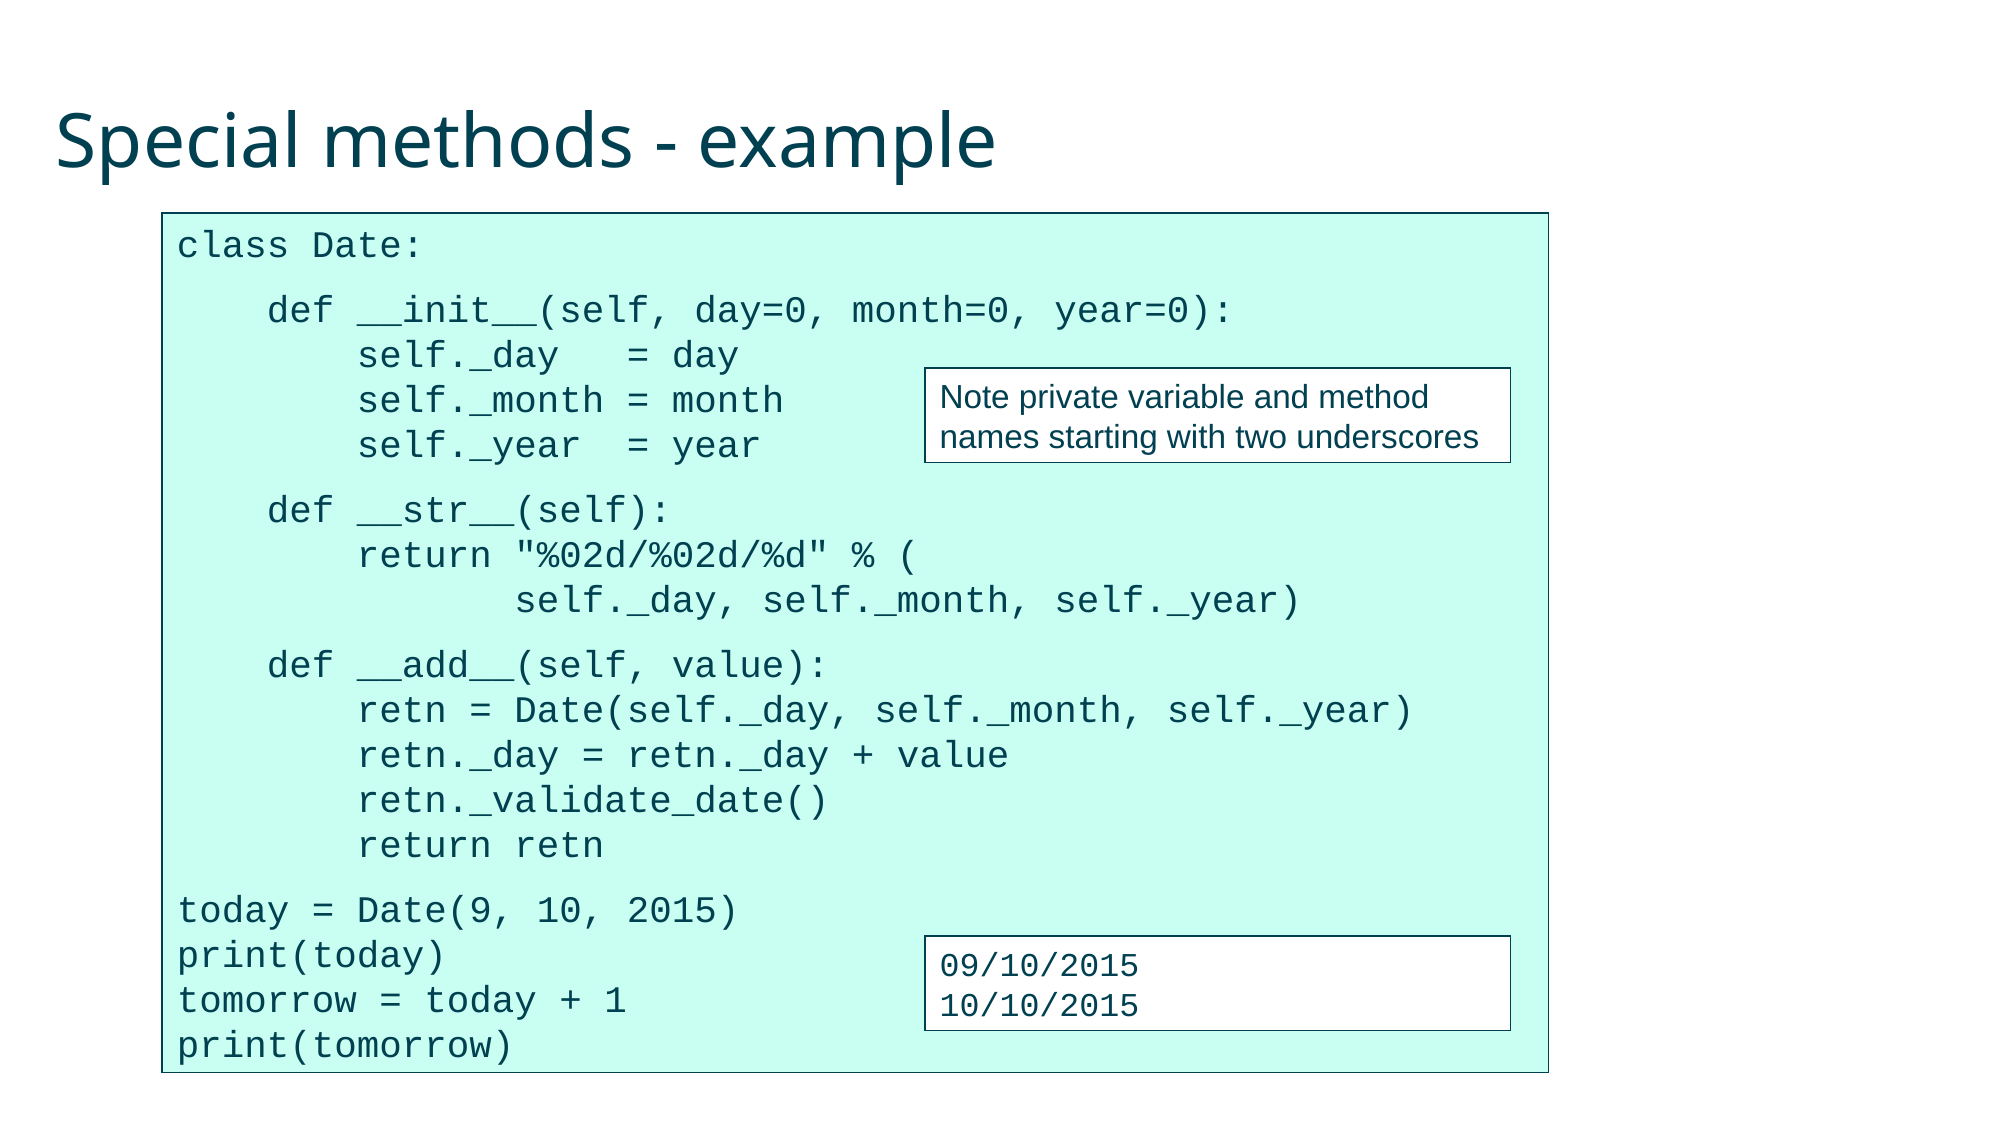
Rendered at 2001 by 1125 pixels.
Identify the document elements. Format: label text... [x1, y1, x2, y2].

text_box [407, 398, 461, 459]
text_box class Date: def __init__(self, day=0, month=0, year=0): self._day = day self._month = month self._year = year def __str__(self): return "%02d/%02d/%d" % ( self._day, self._month, self._year) def __add__(self, value): retn = Date(self._day, self._month, self._year) retn._day = retn._day + value retn._validate_date() return retn today = Date(9, 10, 2015) print(today) tomorrow = today + 1 print(tomorrow) [162, 213, 1549, 1073]
text_box 09/10/2015 10/10/2015 [924, 935, 1511, 1031]
title Special methods - example [55, 92, 1946, 225]
text_box Note private variable and method names starting with two underscores [924, 367, 1511, 463]
